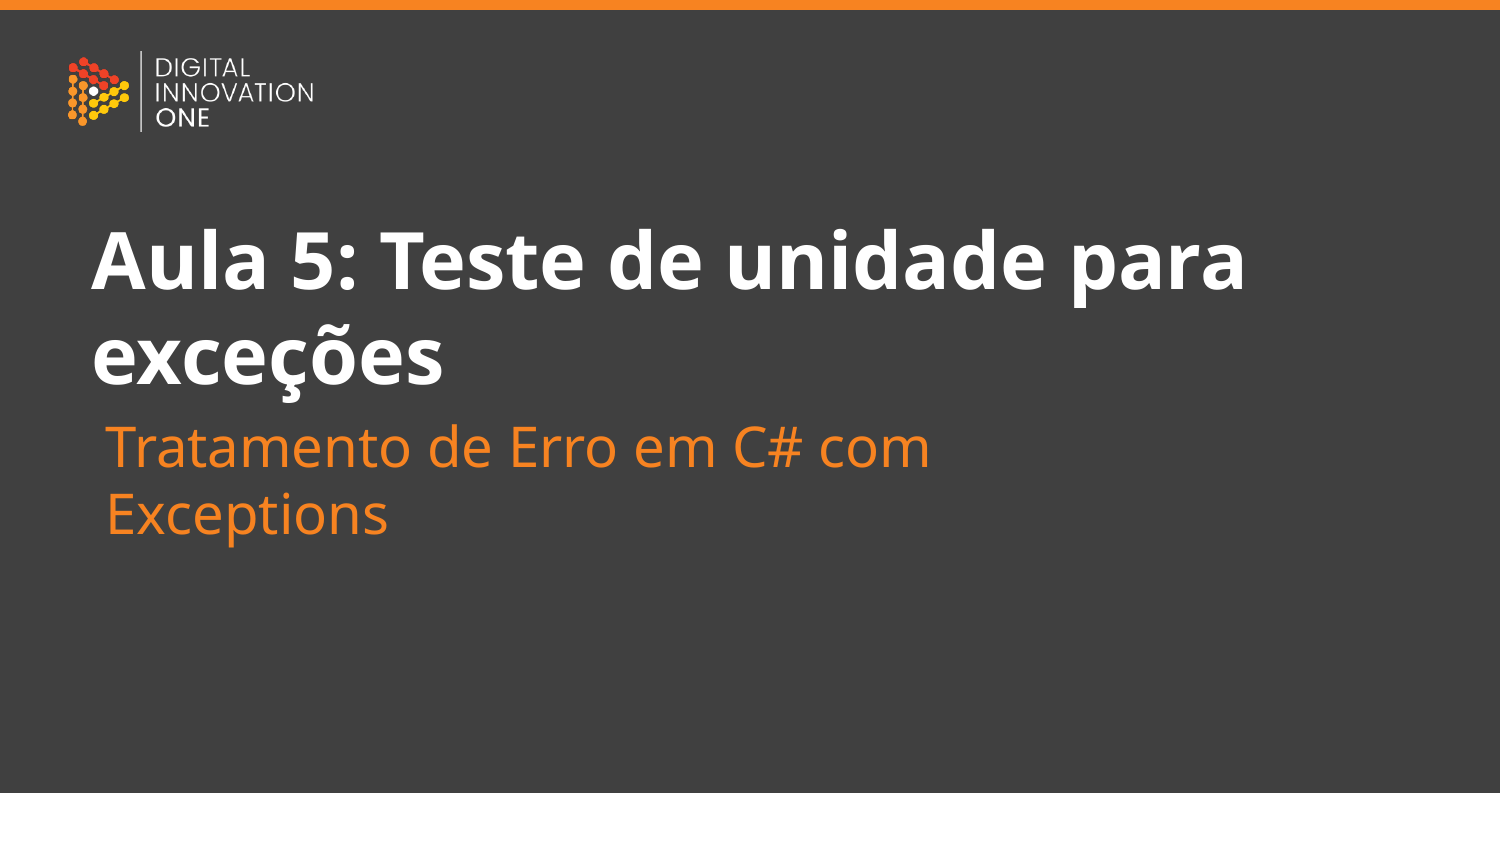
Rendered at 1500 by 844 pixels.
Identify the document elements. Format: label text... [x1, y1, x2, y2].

text_box Aula 5: Teste de unidade para exceções [76, 243, 1449, 367]
text_box [0, 10, 1500, 793]
picture [50, 42, 331, 140]
text_box Tratamento de Erro em C# com Exceptions [90, 429, 1042, 528]
text_box [0, 0, 1500, 10]
text_box [0, 793, 1500, 844]
